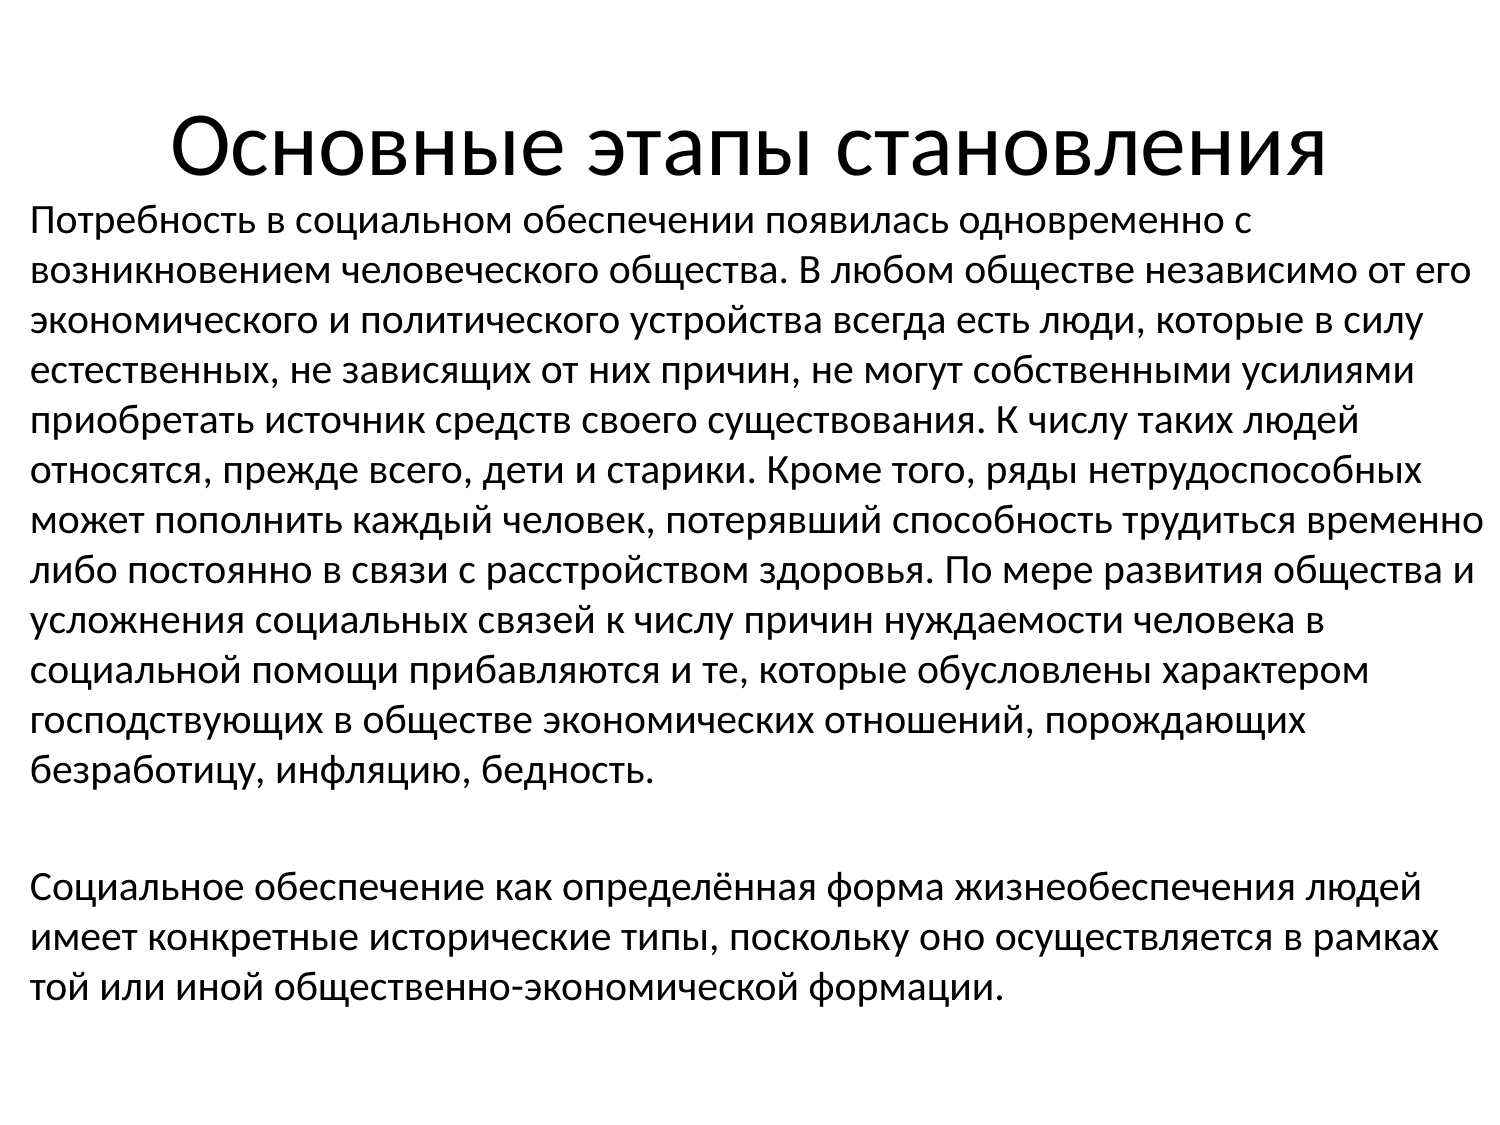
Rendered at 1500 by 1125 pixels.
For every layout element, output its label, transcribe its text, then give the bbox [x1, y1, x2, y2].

title Основные этапы становления [75, 45, 1425, 184]
list Потребность в социальном обеспечении появилась одновременно с возникновением человеческого общества. В любом обществе независимо от его экономического и политического устройства всегда есть люди, которые в силу естественных, не зависящих от них причин, не могут собственными усилиями приобретать источник средств своего существования. К числу таких людей относятся, прежде всего, дети и старики. Кроме того, ряды нетрудоспособных может пополнить каждый человек, потерявший способность трудиться временно либо постоянно в связи с расстройством здоровья. По мере развития общества и усложнения социальных связей к числу причин нуждаемости человека в социальной помощи прибавляются и те, которые обусловлены характером господствующих в обществе экономических отношений, порождающих безработицу, инфляцию, бедность. Социальное обеспечение как определённая форма жизнеобеспечения людей имеет конкретные исторические типы, поскольку оно осуществляется в рамках той или иной общественно-экономической формации. [0, 184, 1500, 1052]
